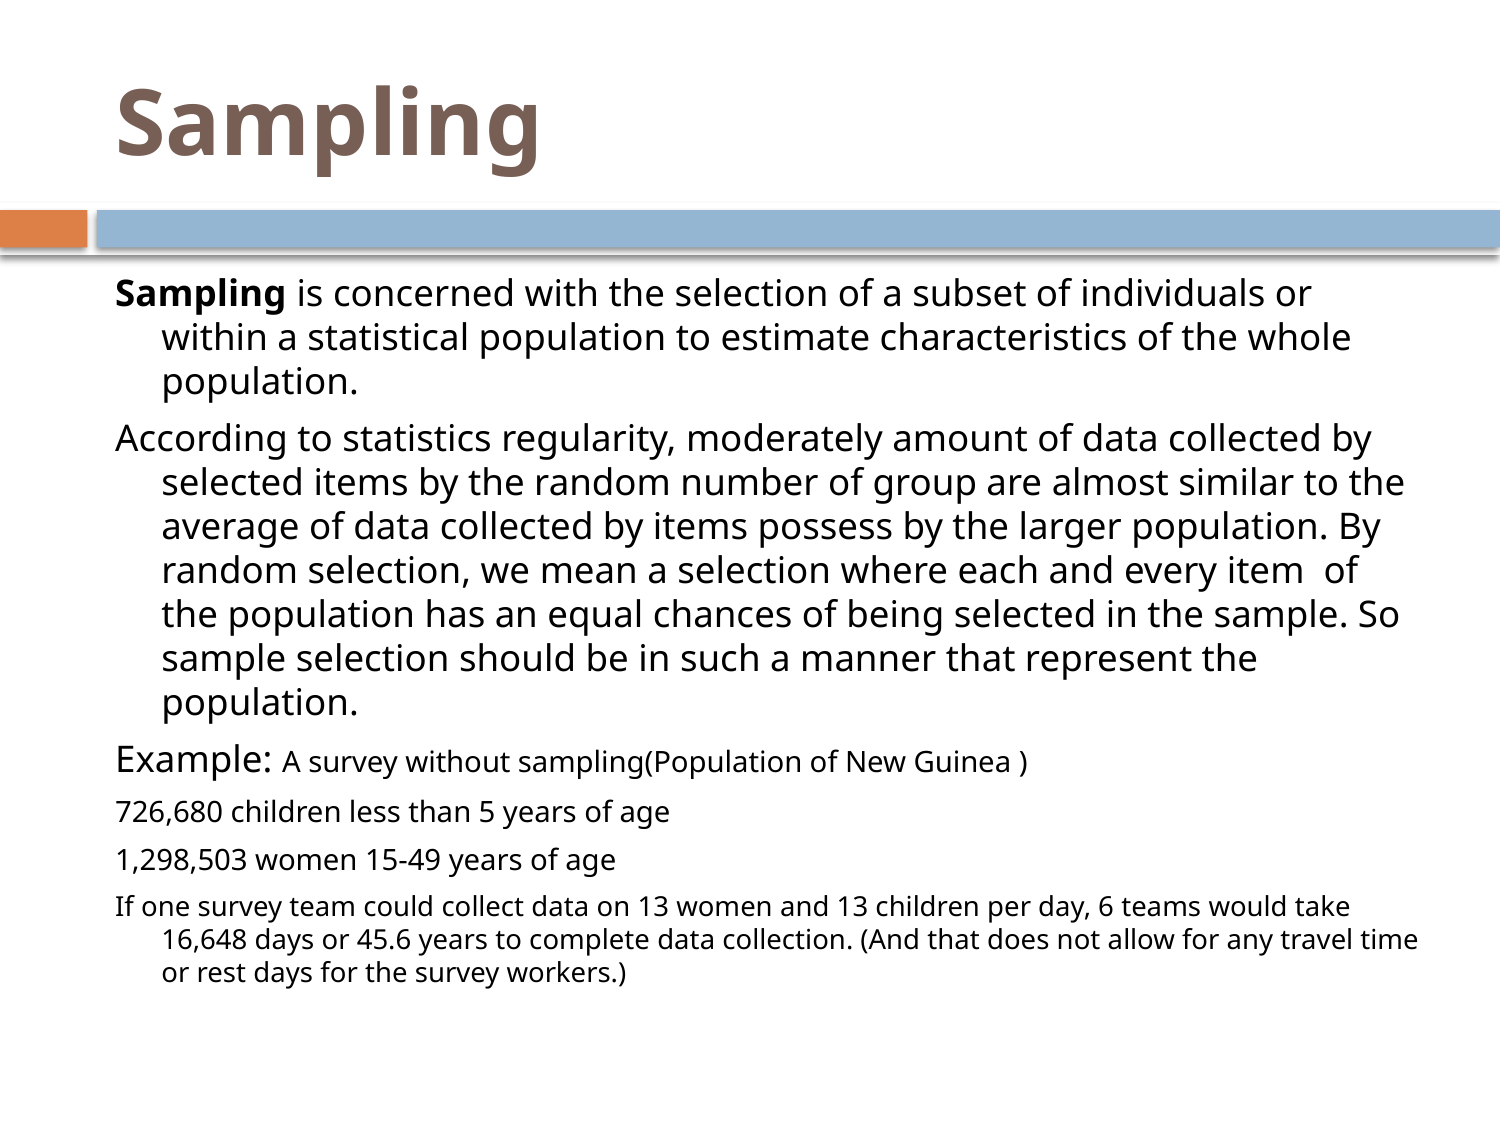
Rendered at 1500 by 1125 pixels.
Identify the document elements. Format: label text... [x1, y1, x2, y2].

title Sampling [100, 37, 1438, 200]
list Sampling is concerned with the selection of a subset of individuals or within a statistical population to estimate characteristics of the whole population. According to statistics regularity, moderately amount of data collected by selected items by the random number of group are almost similar to the average of data collected by items possess by the larger population. By random selection, we mean a selection where each and every item of the population has an equal chances of being selected in the sample. So sample selection should be in such a manner that represent the population. Example: A survey without sampling(Population of New Guinea ) 726,680 children less than 5 years of age 1,298,503 women 15-49 years of age If one survey team could collect data on 13 women and 13 children per day, 6 teams would take 16,648 days or 45.6 years to complete data collection. (And that does not allow for any travel time or rest days for the survey workers.) [100, 262, 1438, 1000]
